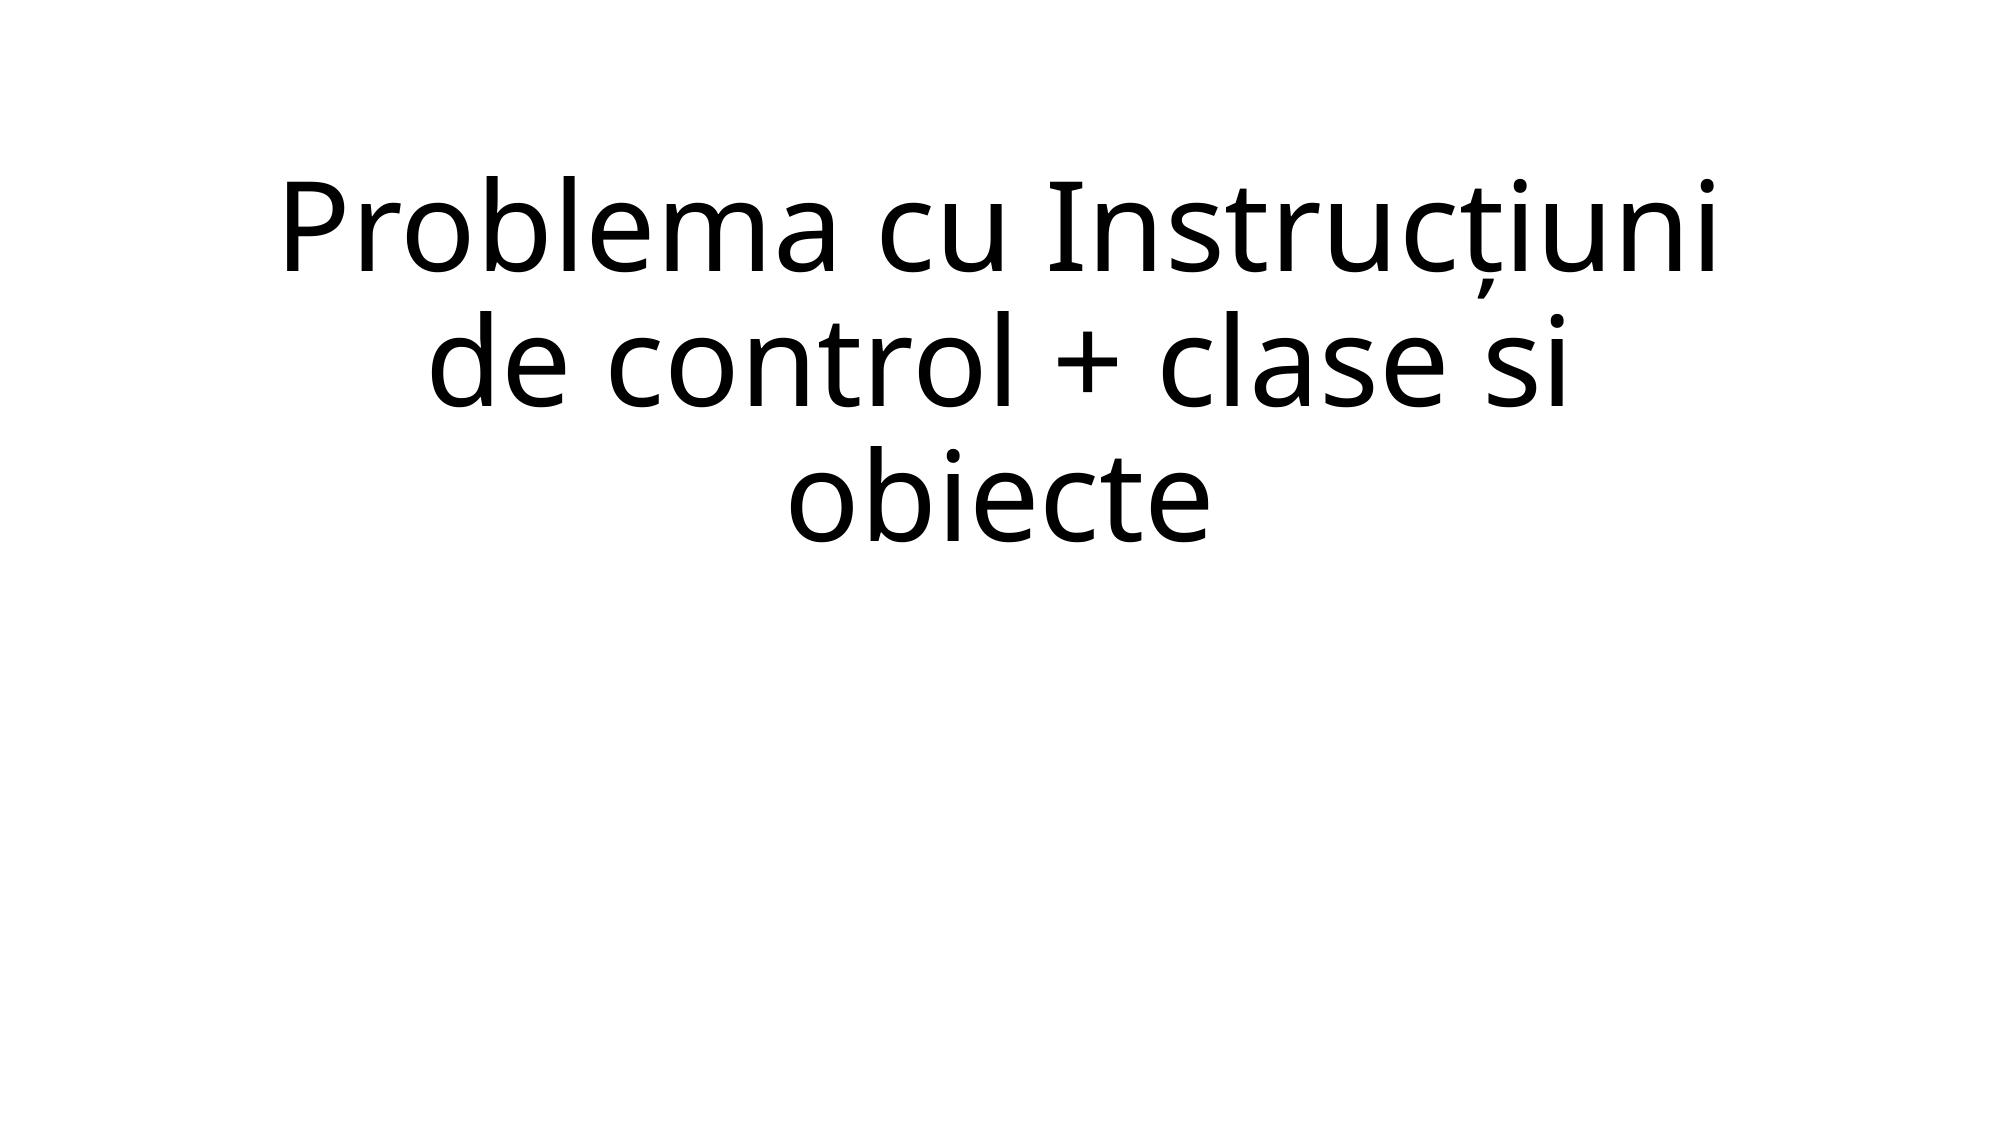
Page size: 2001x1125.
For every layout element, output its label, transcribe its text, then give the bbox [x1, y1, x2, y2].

title Problema cu Instrucțiuni de control + clase si obiecte [249, 184, 1750, 576]
